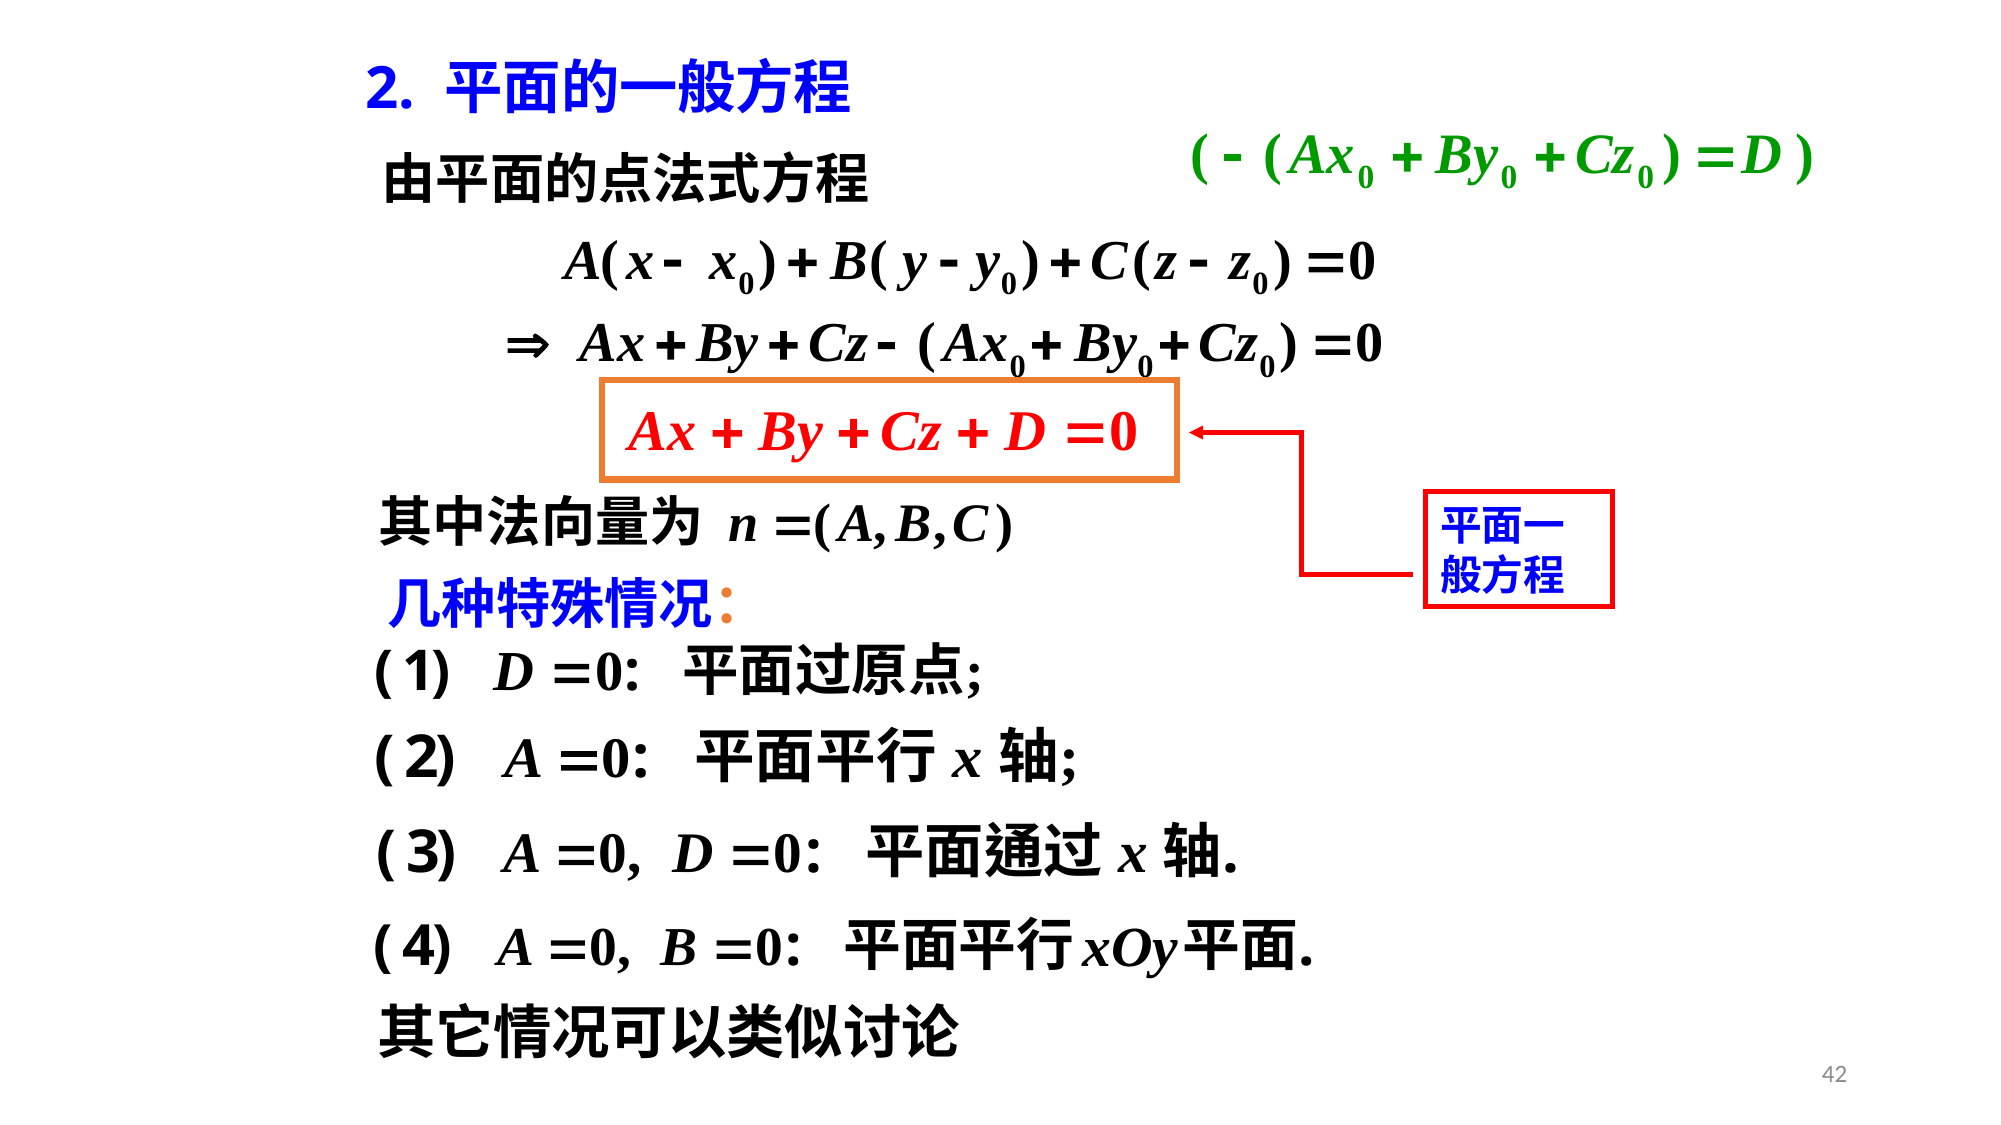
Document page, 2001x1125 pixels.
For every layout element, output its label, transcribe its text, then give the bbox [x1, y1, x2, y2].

text_box 由平面的点法式方程 [366, 137, 953, 217]
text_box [503, 311, 1386, 383]
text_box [373, 633, 1002, 707]
text_box 2. 平面的一般方程 [350, 42, 930, 128]
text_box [1189, 123, 1817, 192]
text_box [376, 812, 1260, 908]
text_box 其中法向量为 [363, 479, 764, 560]
text_box 几种特殊情况： [372, 562, 823, 643]
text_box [1189, 432, 1414, 575]
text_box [720, 492, 1024, 565]
text_box 平面一般方程 [1425, 491, 1613, 607]
text_box 其它情况可以类似讨论 [362, 987, 1013, 1073]
slide_number 42 [1412, 1042, 1863, 1103]
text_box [556, 229, 1379, 301]
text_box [373, 908, 1402, 1000]
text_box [373, 717, 1119, 800]
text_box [602, 379, 1178, 480]
